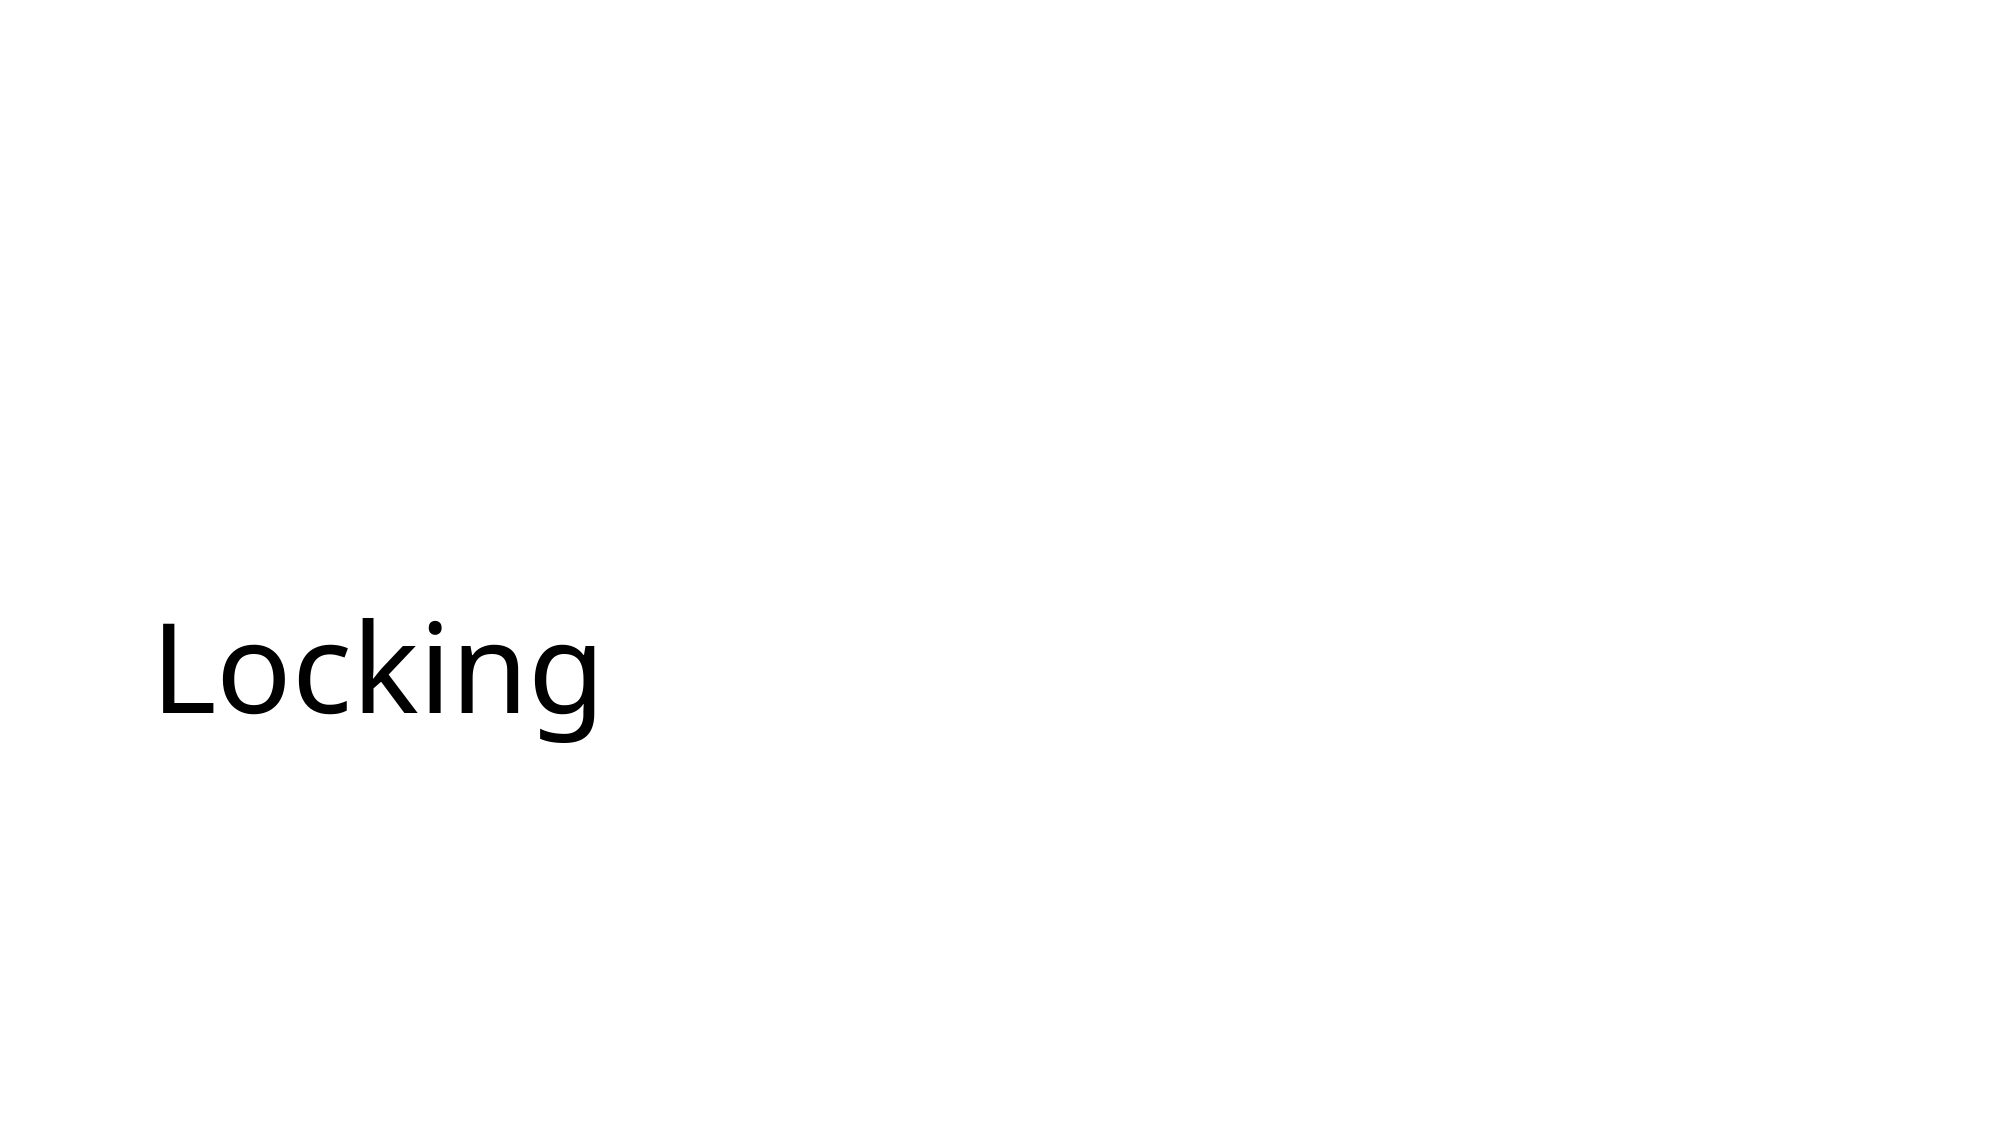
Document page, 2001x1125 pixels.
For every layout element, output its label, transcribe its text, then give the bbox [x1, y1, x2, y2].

title Locking [136, 280, 1862, 749]
